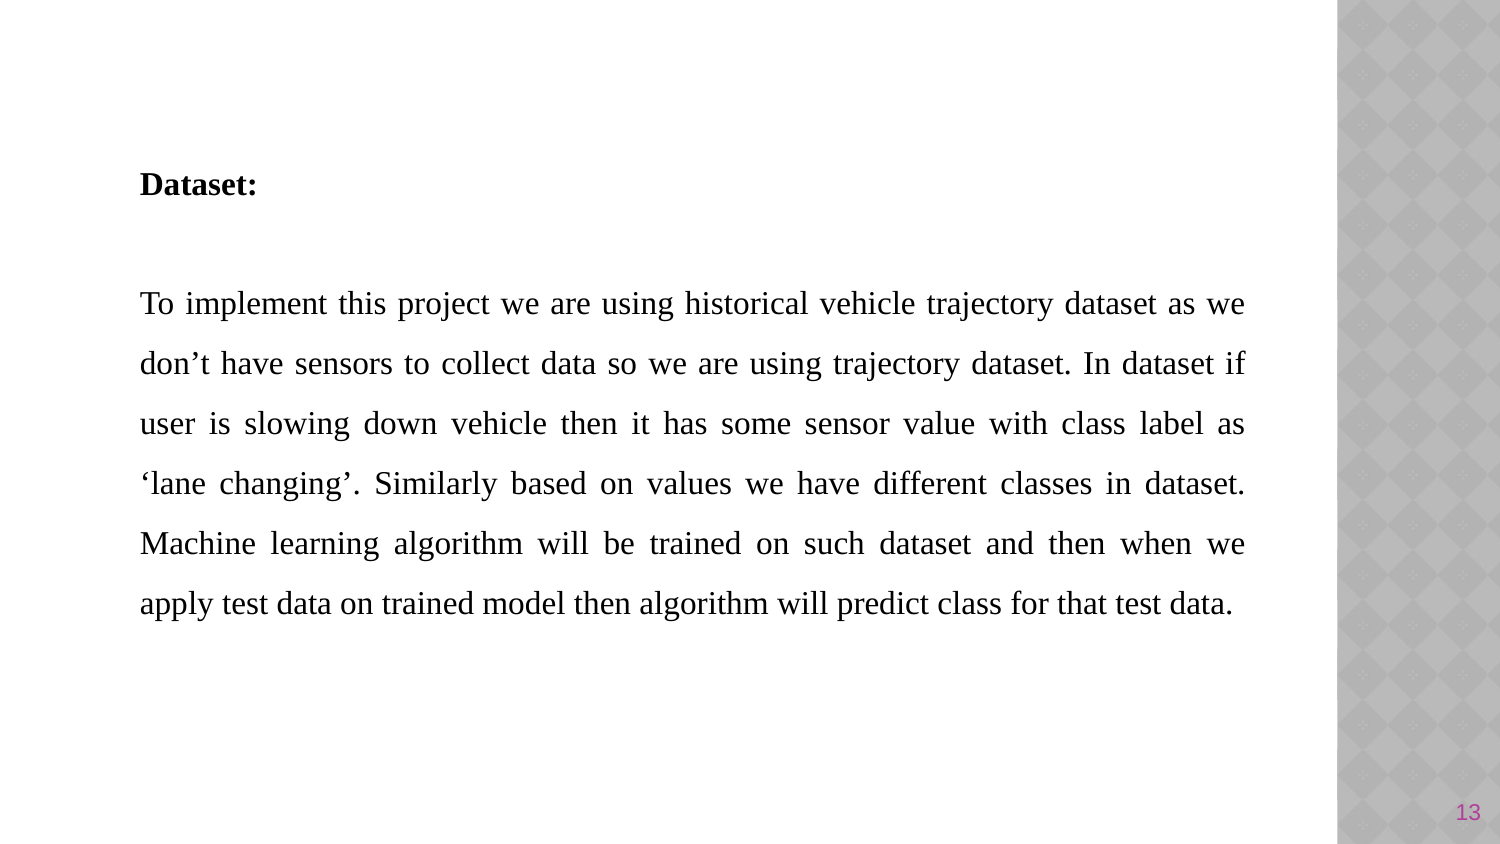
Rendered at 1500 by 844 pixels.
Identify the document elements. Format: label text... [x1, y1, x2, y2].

text_box Dataset: To implement this project we are using historical vehicle trajectory dataset as we don’t have sensors to collect data so we are using trajectory dataset. In dataset if user is slowing down vehicle then it has some sensor value with class label as ‘lane changing’. Similarly based on values we have different classes in dataset. Machine learning algorithm will be trained on such dataset and then when we apply test data on trained model then algorithm will predict class for that test data. [124, 134, 1263, 688]
slide_number 13 [1391, 779, 1482, 844]
